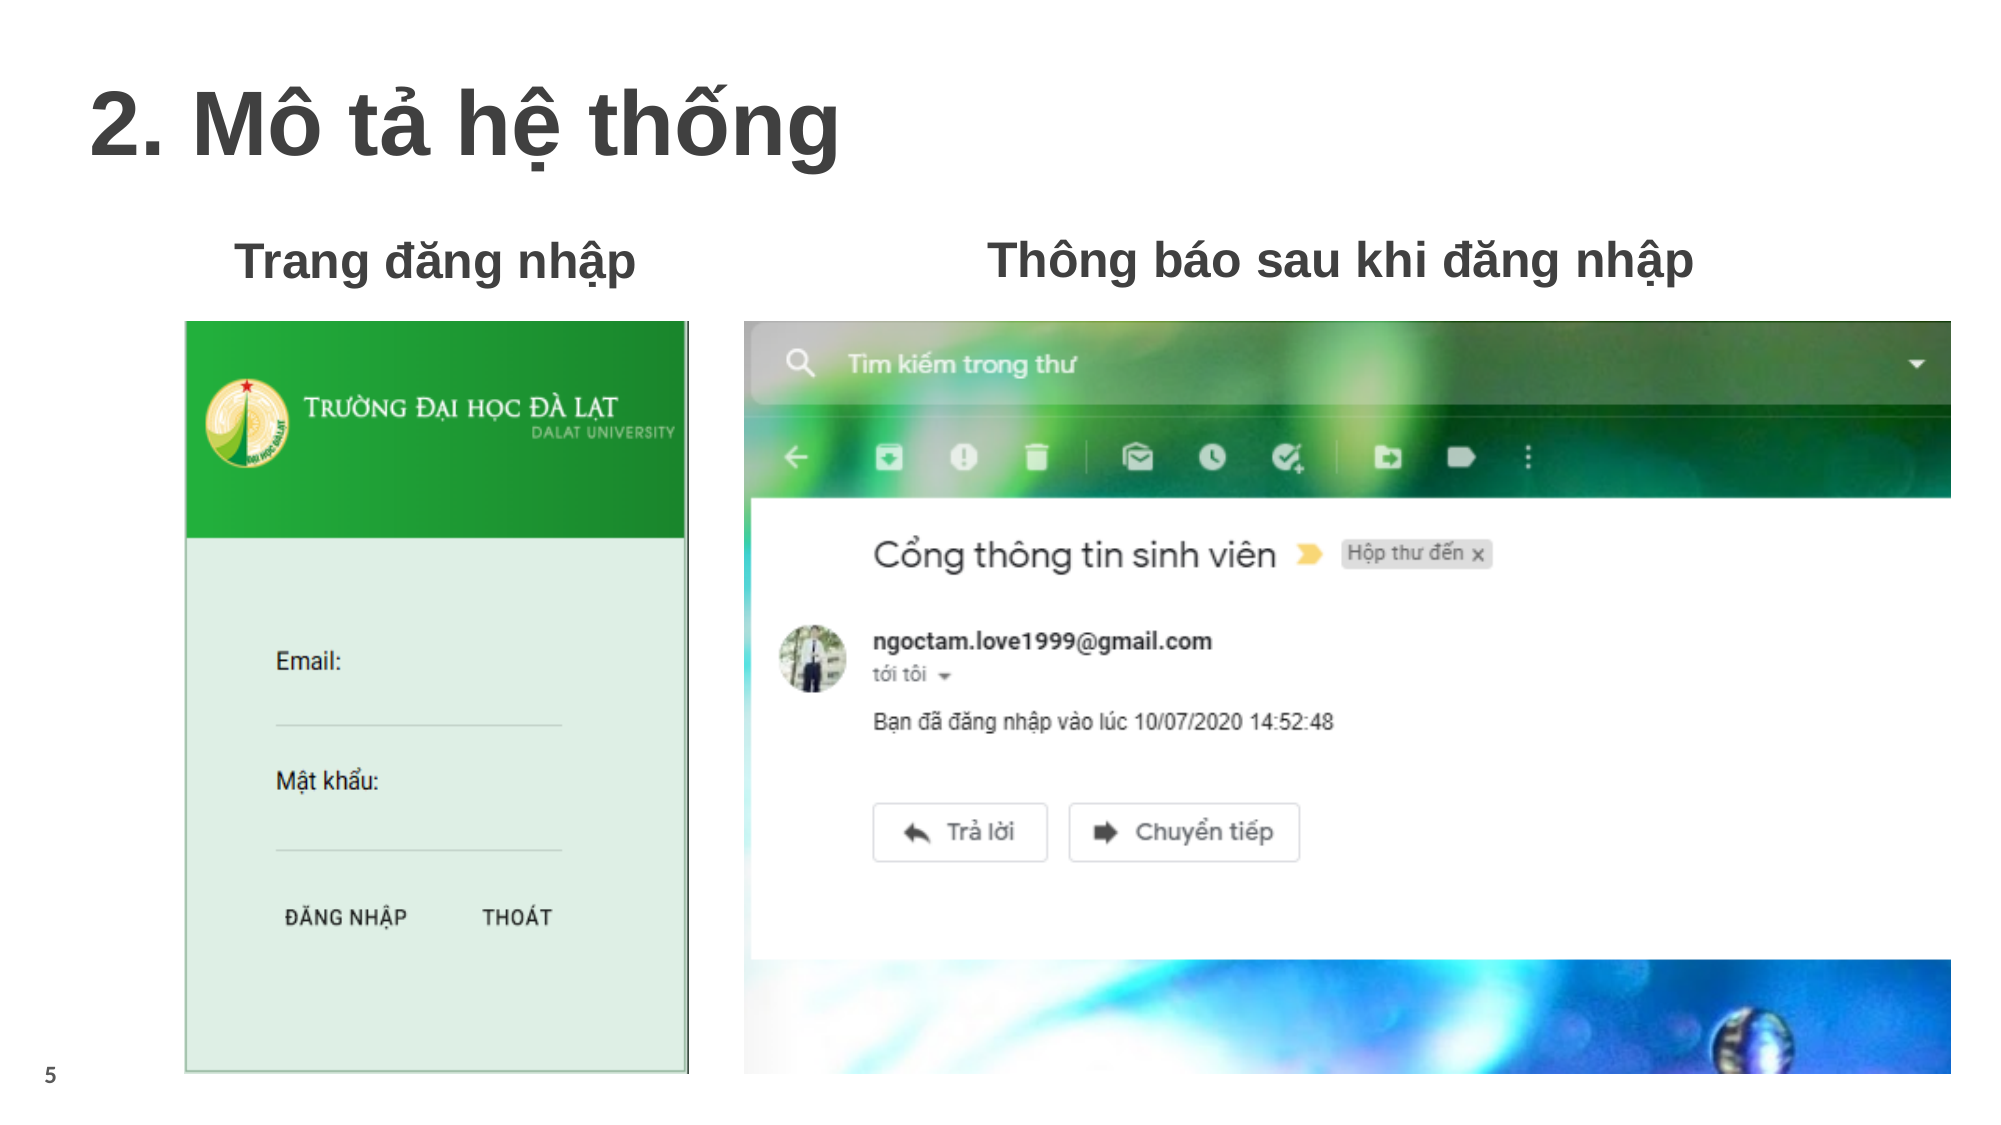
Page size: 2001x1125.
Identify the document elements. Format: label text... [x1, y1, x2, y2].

text_box 5 [29, 1051, 80, 1096]
picture [183, 321, 689, 1074]
picture [744, 321, 1951, 1074]
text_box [158, 220, 1854, 298]
text_box 2. Mô tả hệ thống [74, 50, 874, 201]
